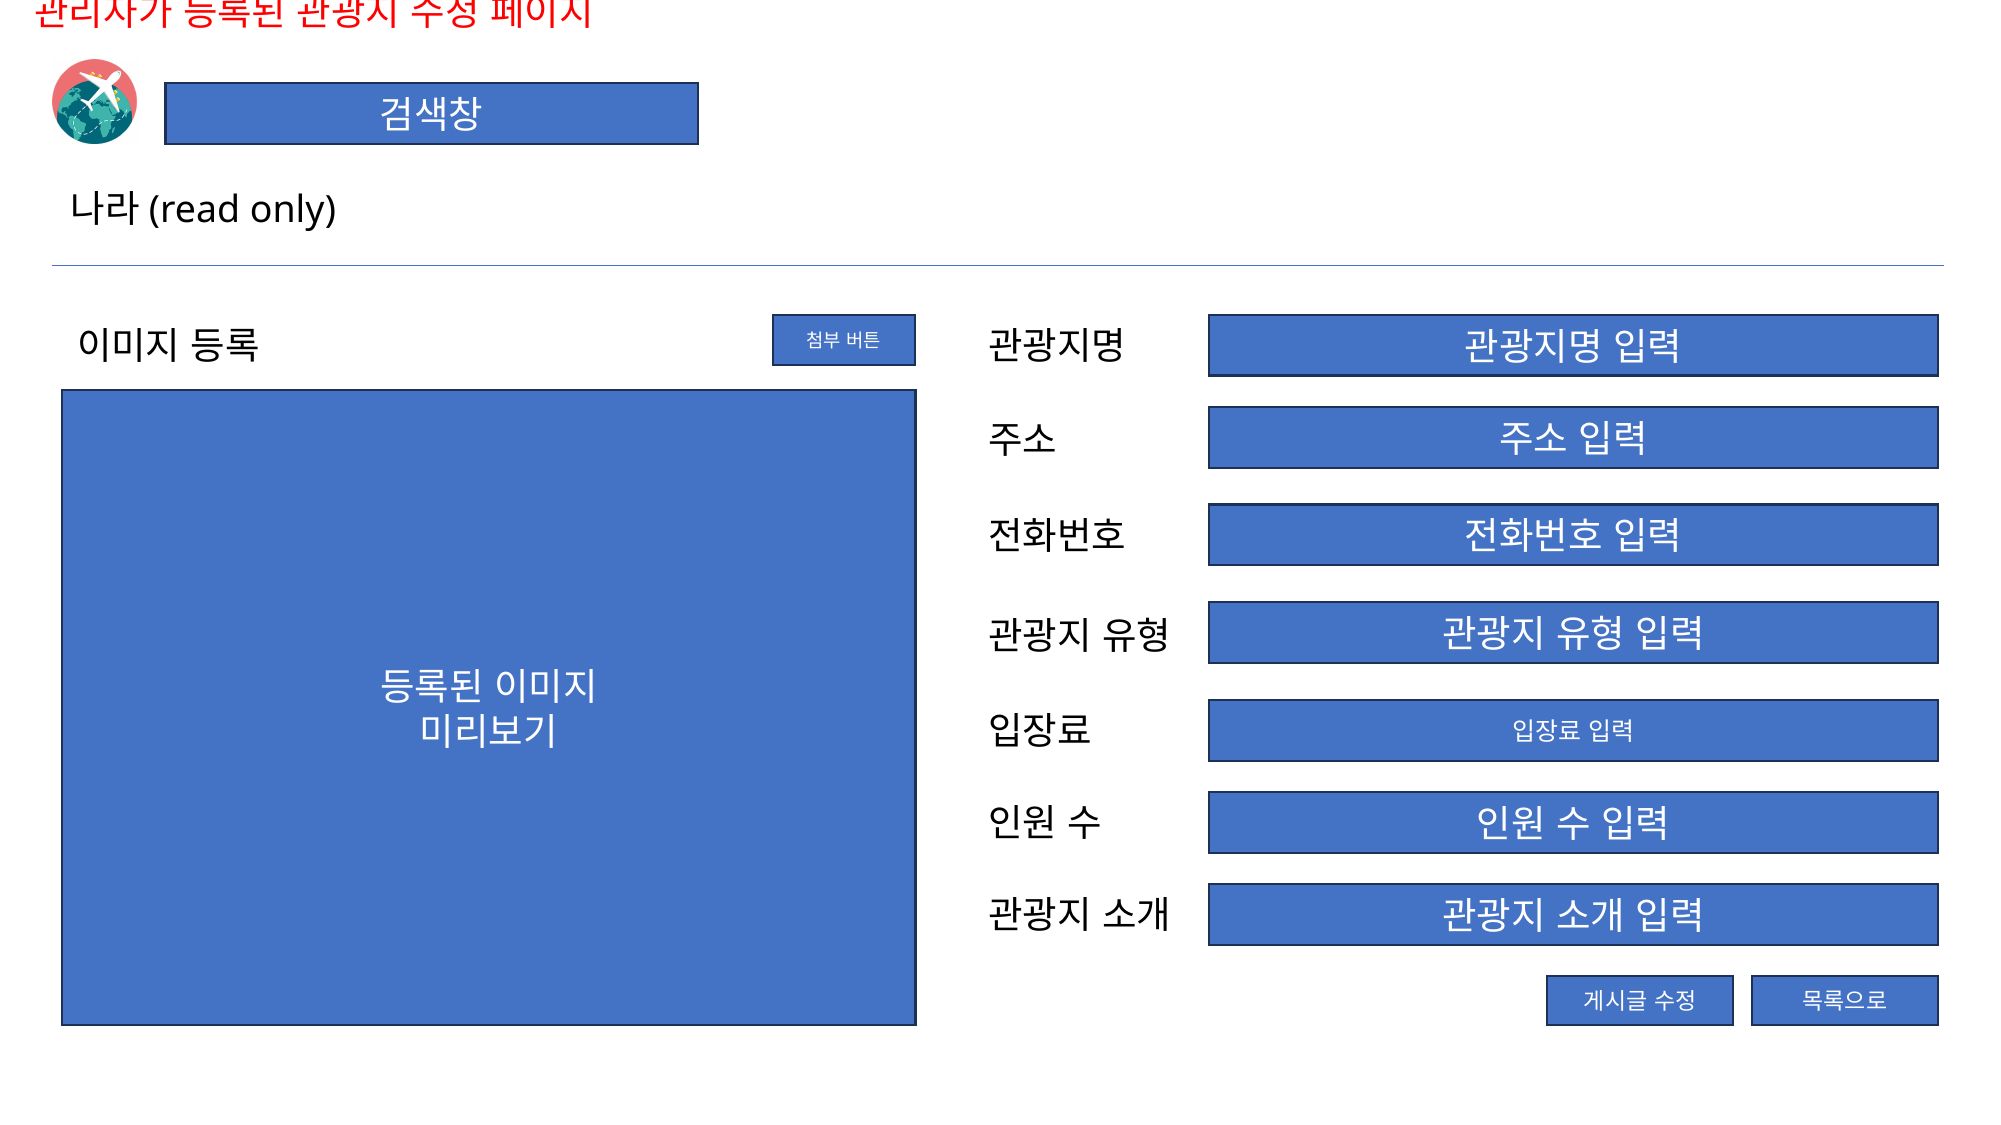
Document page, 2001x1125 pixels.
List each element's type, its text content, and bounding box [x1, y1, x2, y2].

picture [52, 59, 139, 144]
text_box 검색창 [164, 82, 699, 145]
text_box 전화번호 입력 [1208, 503, 1939, 566]
text_box 관광지명 [973, 314, 1235, 375]
text_box 목록으로 [1751, 975, 1939, 1026]
text_box 이미지 등록 [62, 314, 324, 375]
text_box 주소 입력 [1208, 406, 1939, 469]
text_box 전화번호 [973, 504, 1235, 565]
text_box 관광지 유형 입력 [1208, 601, 1939, 664]
text_box 나라(read only) [56, 177, 351, 238]
text_box 첨부 버튼 [772, 314, 916, 366]
text_box 인원 수 입력 [1208, 791, 1939, 854]
text_box 입장료 [973, 699, 1235, 759]
text_box 관광지 유형 [973, 604, 1235, 664]
text_box 관광지명 입력 [1208, 314, 1939, 377]
text_box 관리자가 등록된 관광지 수정 페이지 [19, 0, 721, 41]
text_box 관광지 소개 입력 [1208, 883, 1939, 946]
text_box 등록된 이미지 미리보기 [61, 389, 917, 1026]
text_box 게시글 수정 [1546, 975, 1734, 1026]
text_box 주소 [973, 408, 1235, 469]
text_box 관광지 소개 [973, 883, 1235, 943]
text_box 입장료 입력 [1208, 699, 1939, 762]
text_box 인원 수 [973, 791, 1235, 852]
